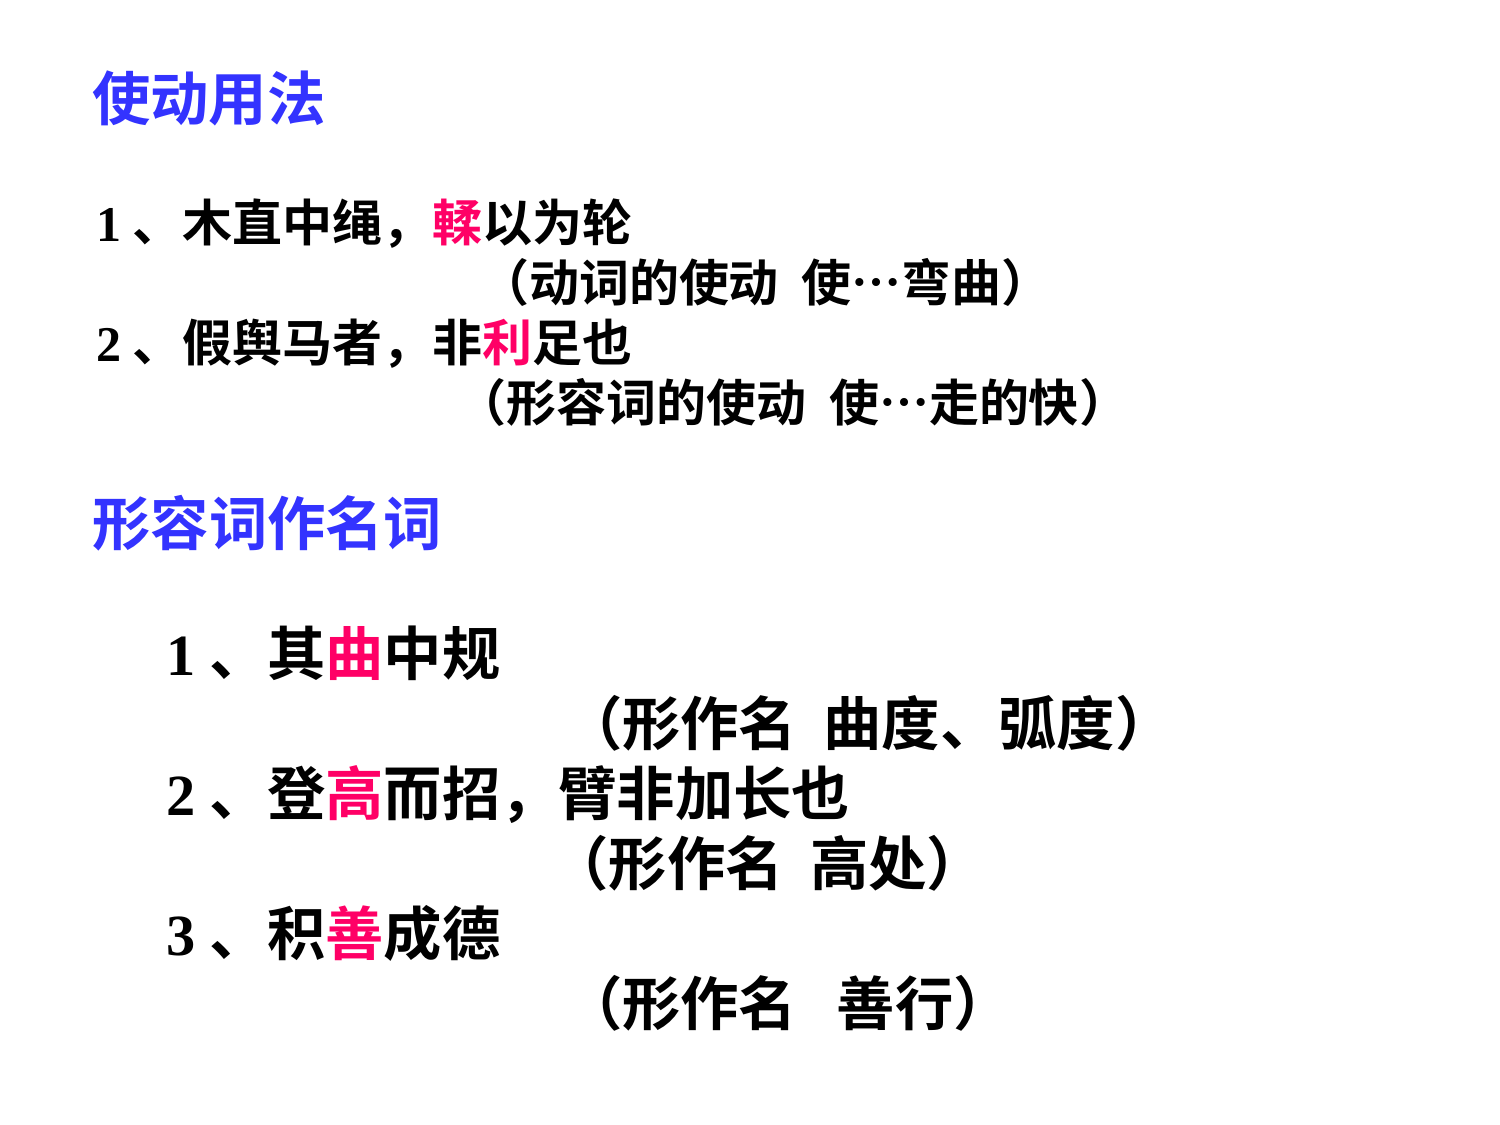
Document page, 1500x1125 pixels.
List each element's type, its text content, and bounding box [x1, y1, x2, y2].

text_box 使动用法 [77, 54, 341, 140]
text_box 1、木直中绳，輮以为轮 （动词的使动 使…弯曲） 2、假舆马者，非利足也 （形容词的使动 使…走的快） [81, 184, 1145, 440]
text_box 形容词作名词 [78, 479, 458, 565]
text_box 1、其曲中规 （形作名 曲度、弧度） 2、登高而招，臂非加长也 （形作名 高处） 3、积善成德 （形作名 善行） [151, 609, 1189, 1045]
